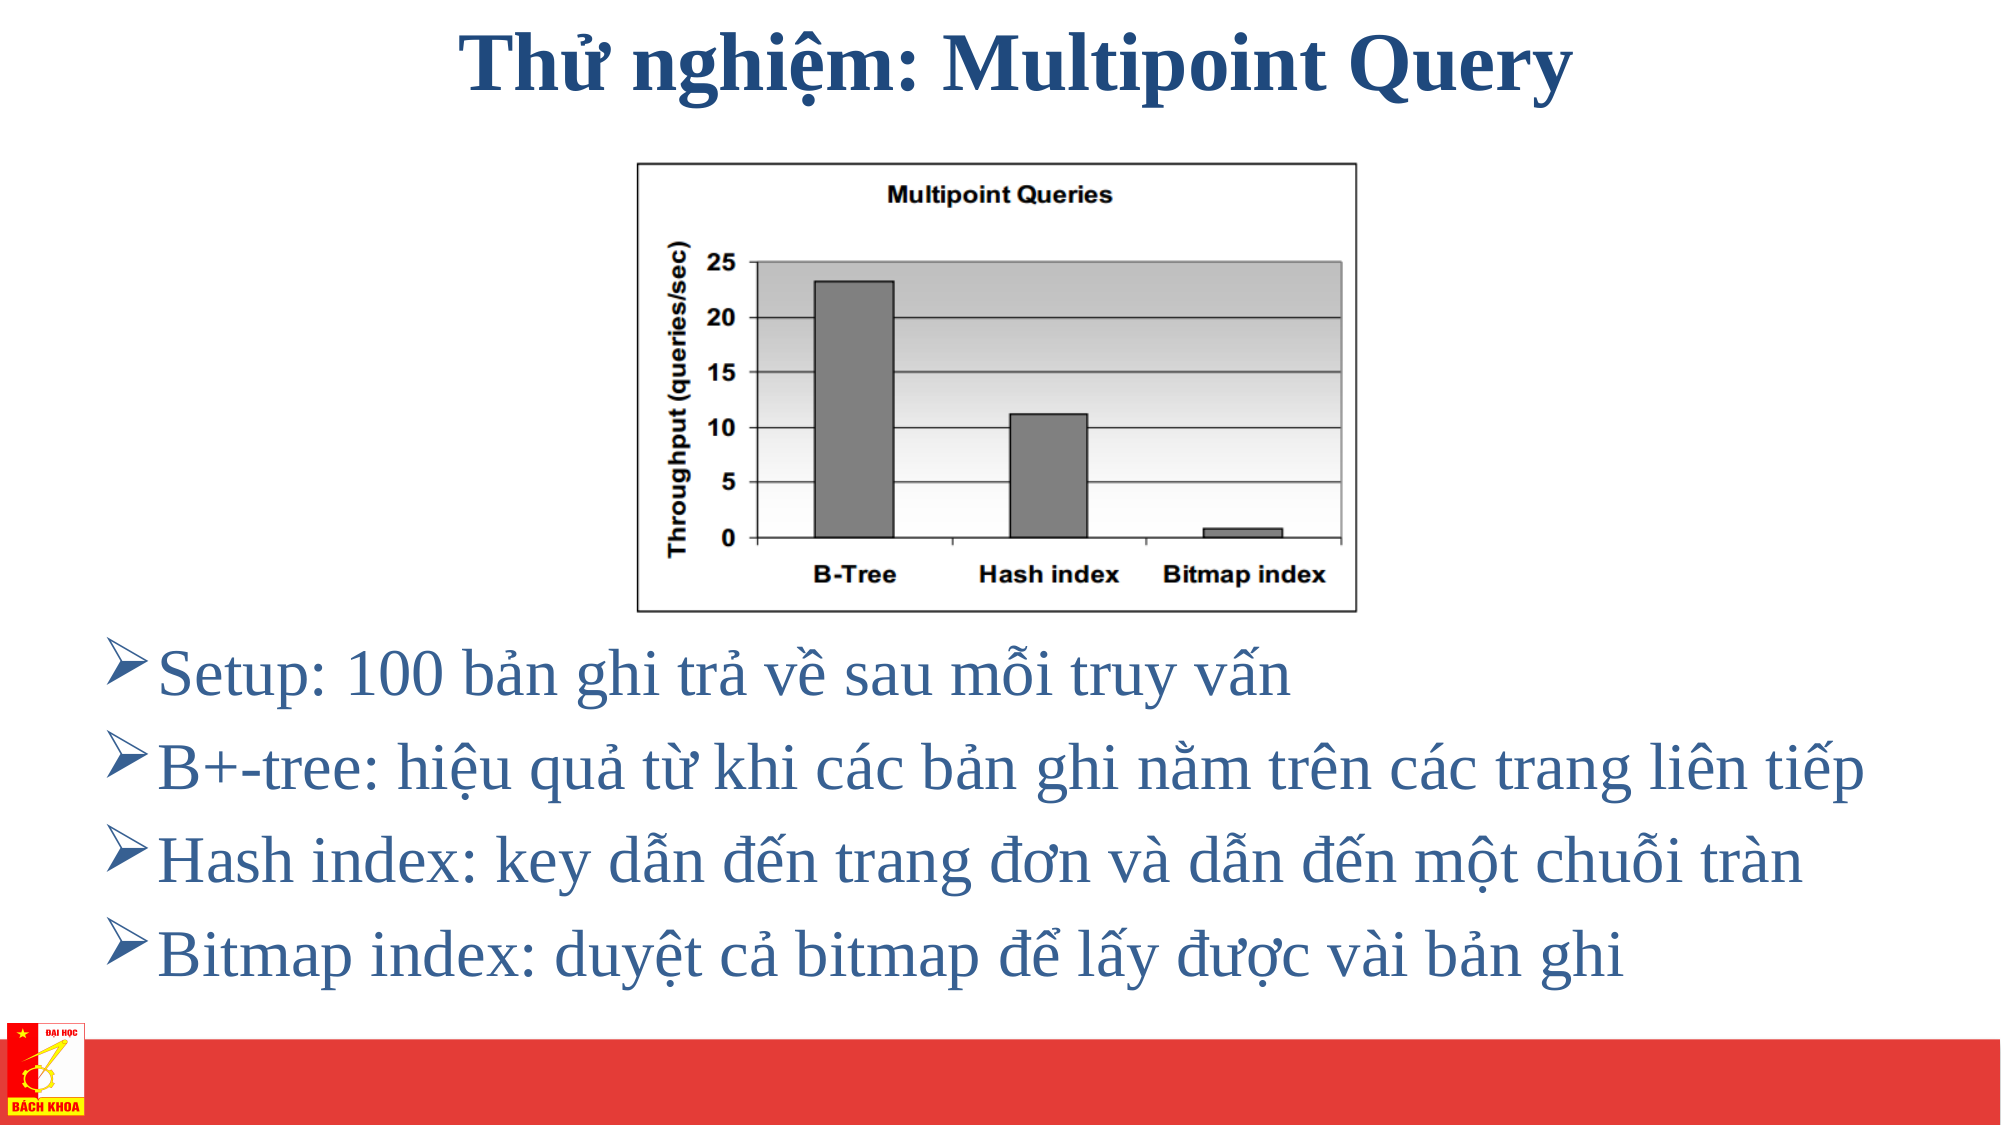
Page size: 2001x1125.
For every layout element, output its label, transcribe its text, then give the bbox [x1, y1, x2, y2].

list Setup: 100 bản ghi trả về sau mỗi truy vấn B+-tree: hiệu quả từ khi các bản ghi nằm trên các trang liên tiếp Hash index: key dẫn đến trang đơn và dẫn đến một chuỗi tràn Bitmap index: duyệt cả bitmap để lấy được vài bản ghi [86, 154, 1915, 1025]
text_box Thử nghiệm: Multipoint Query [443, 0, 1930, 215]
picture [627, 154, 1369, 619]
picture [7, 1023, 85, 1116]
